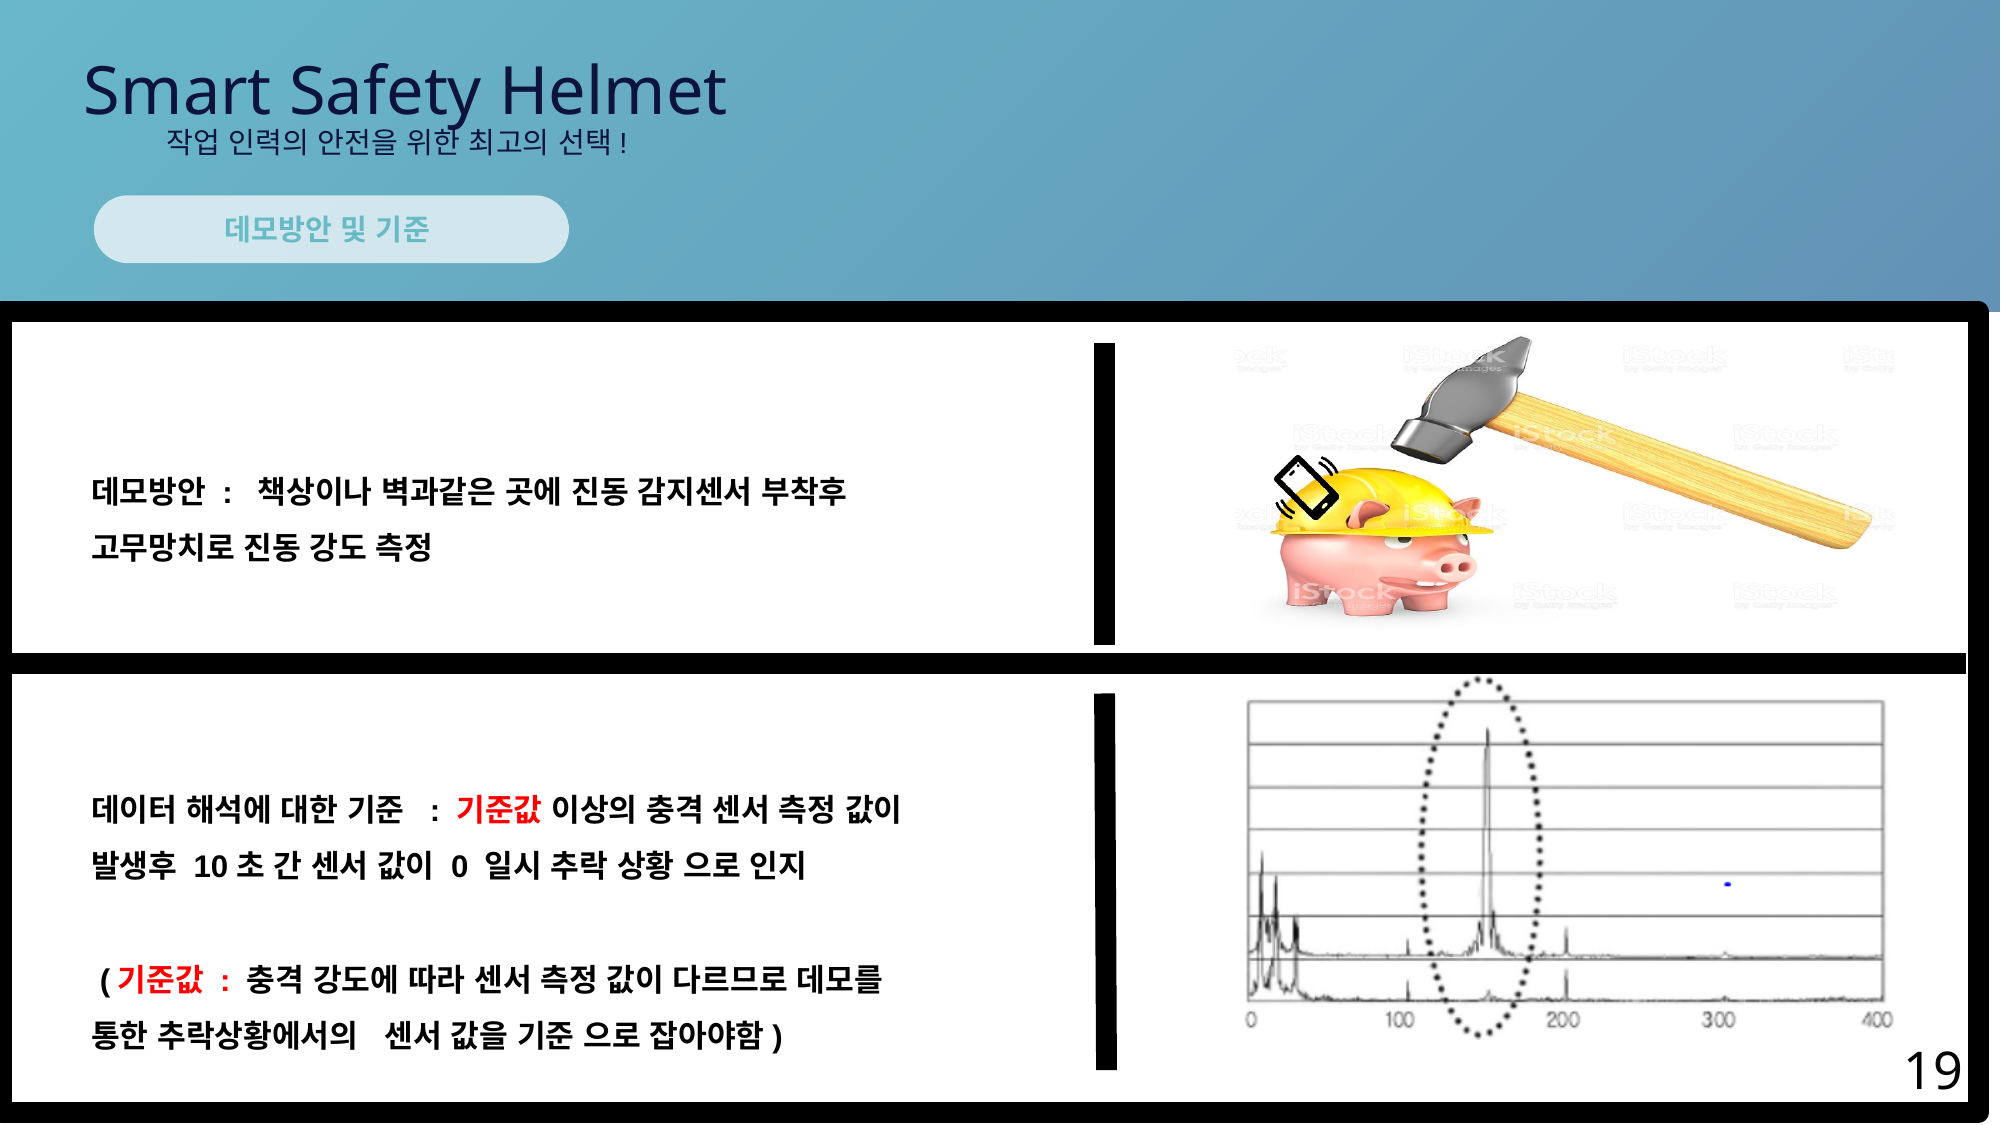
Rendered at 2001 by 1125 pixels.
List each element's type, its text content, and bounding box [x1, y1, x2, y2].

picture [1234, 668, 1895, 1040]
text_box [1, 311, 1979, 1113]
text_box 데모방안 및 기준 [92, 194, 571, 265]
picture [1234, 316, 1895, 635]
text_box 작업 인력의 안전을 위한 최고의 선택! [151, 116, 712, 167]
text_box Smart Safety Helmet [52, 40, 760, 136]
text_box [0, 0, 2000, 313]
